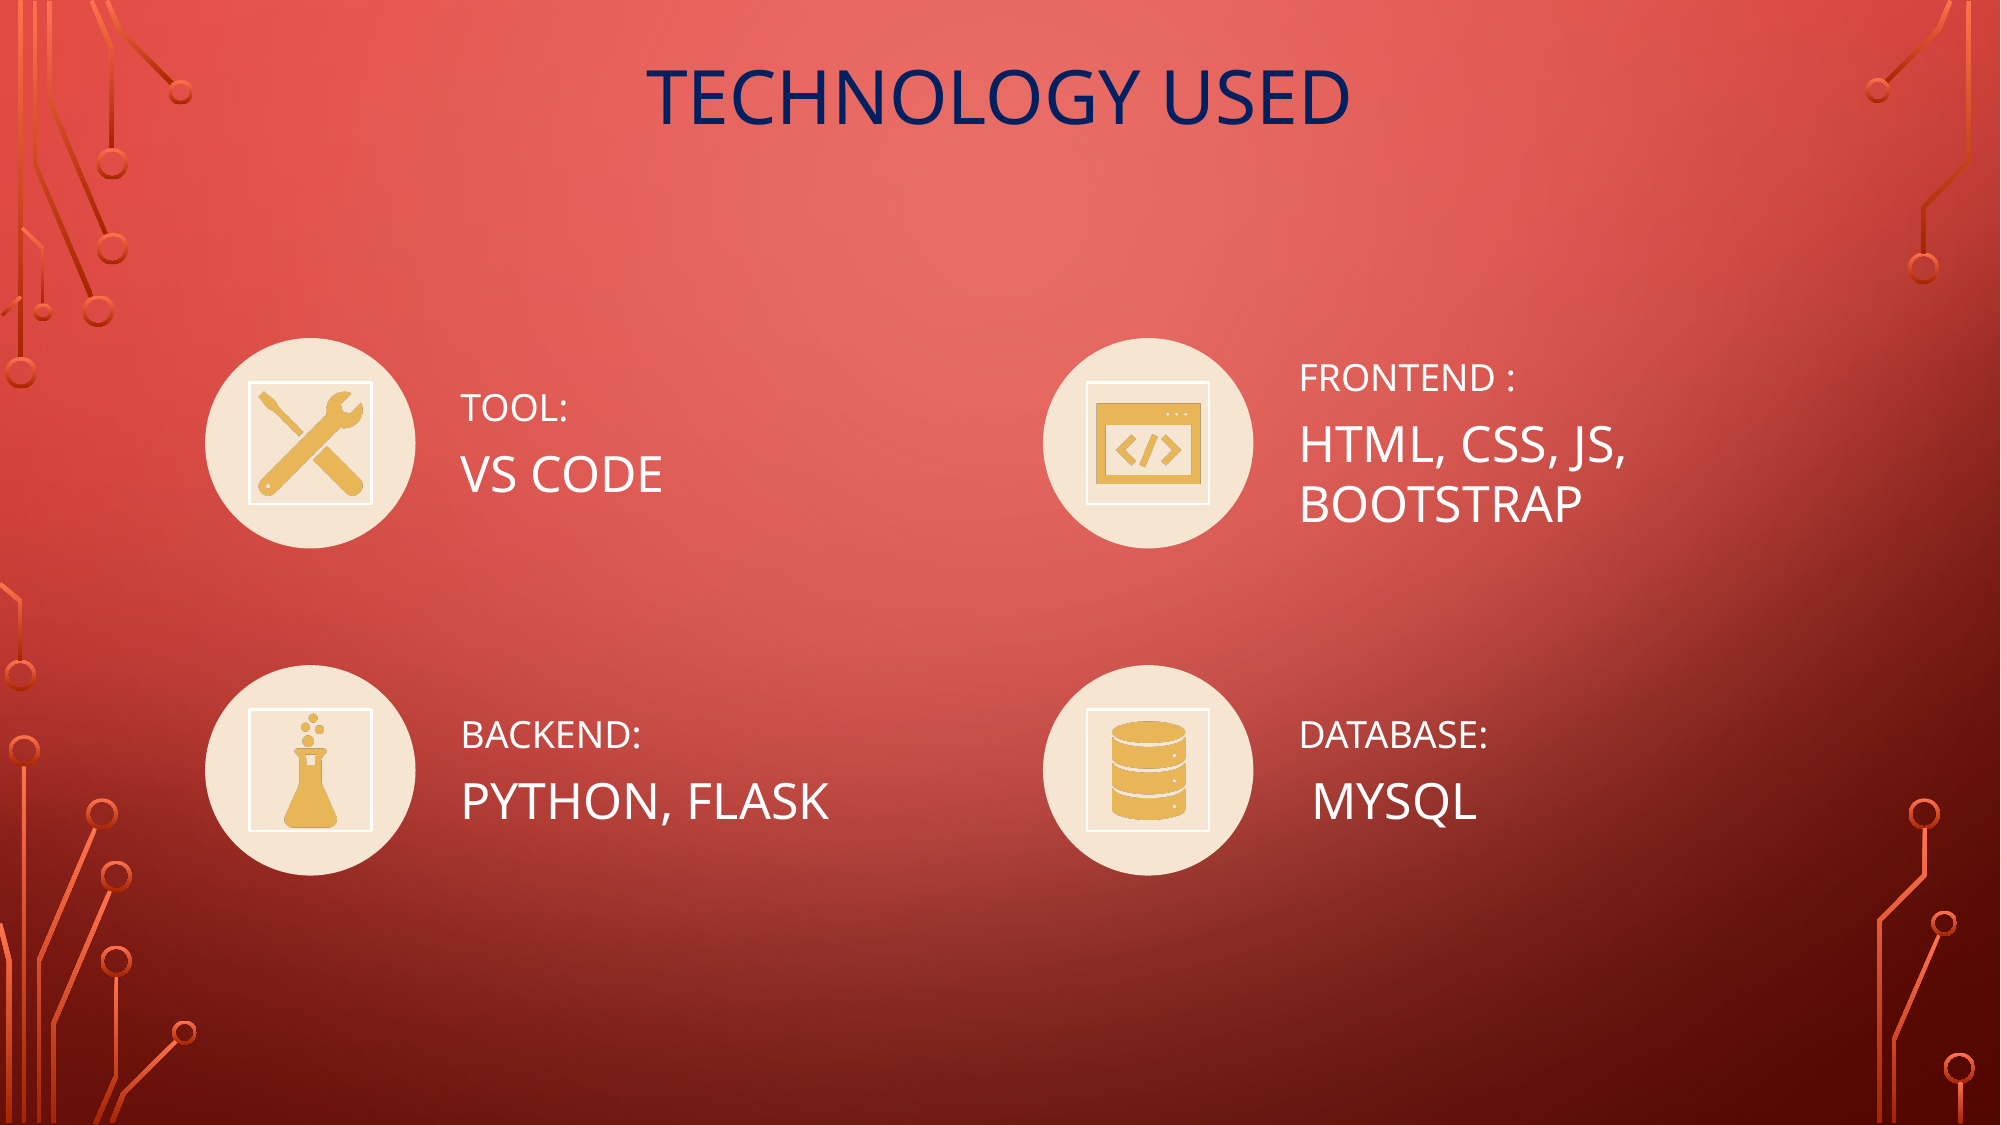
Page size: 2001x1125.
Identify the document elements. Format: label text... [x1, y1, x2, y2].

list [186, 263, 1813, 951]
title Technology used [187, 25, 1813, 175]
